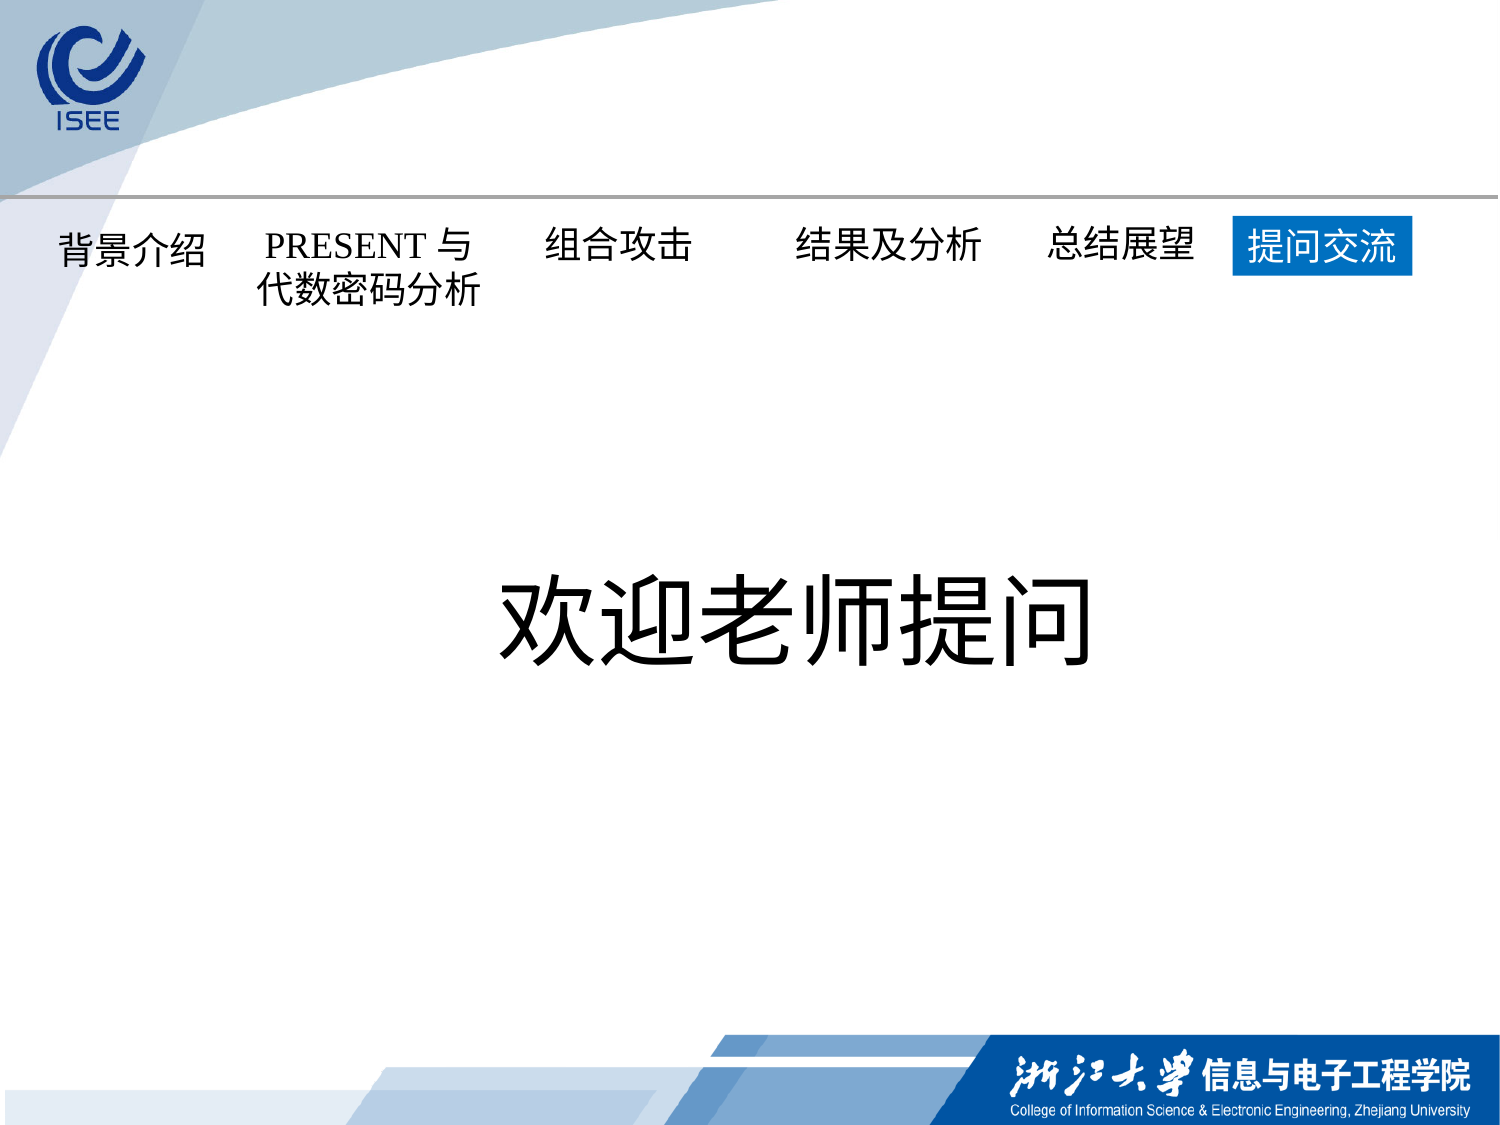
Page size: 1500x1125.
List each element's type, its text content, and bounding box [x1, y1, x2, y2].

text_box 提问交流 [1232, 215, 1413, 276]
text_box 结果及分析 [767, 213, 1011, 274]
text_box 背景介绍 [42, 219, 222, 280]
text_box 总结展望 [1031, 212, 1212, 273]
text_box 欢迎老师提问 [336, 550, 1258, 686]
picture [5, 1034, 1500, 1125]
text_box 组合攻击 [529, 213, 710, 274]
text_box PRESENT与 代数密码分析 [230, 213, 508, 319]
picture [0, 0, 1500, 540]
